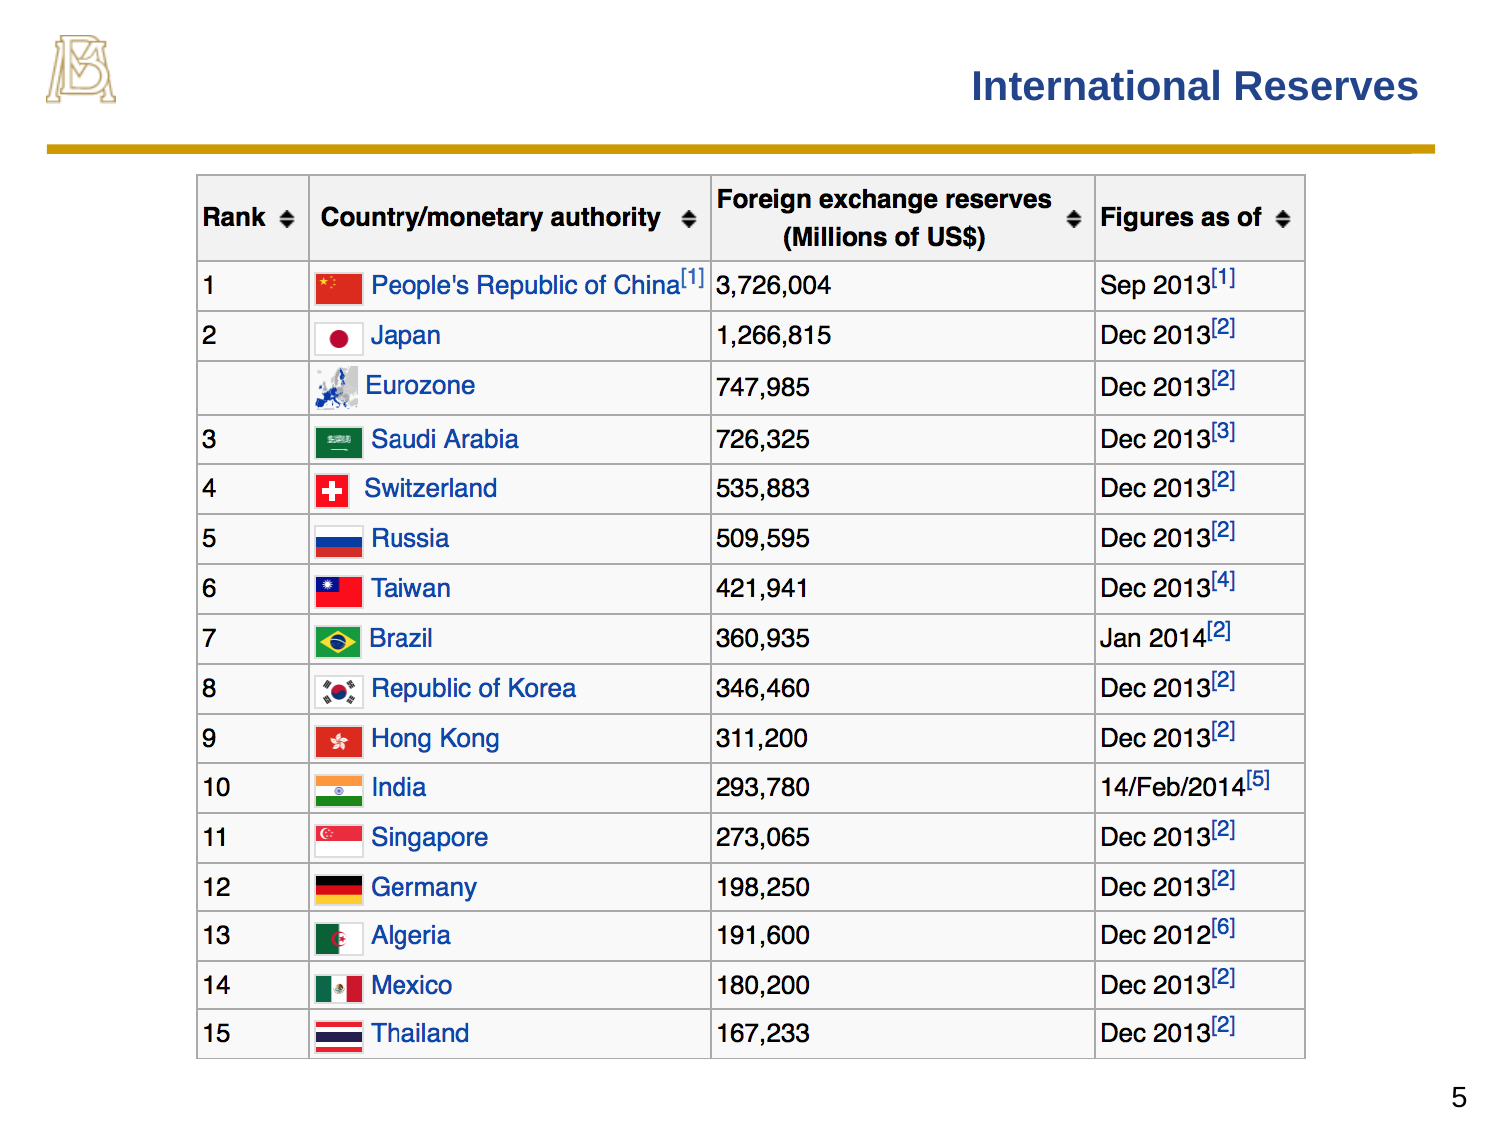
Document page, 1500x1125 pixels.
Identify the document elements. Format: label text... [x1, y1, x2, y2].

picture [46, 35, 116, 104]
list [52, 160, 1435, 1059]
title International Reserves [135, 30, 1435, 138]
slide_number 5 [1169, 1070, 1483, 1101]
